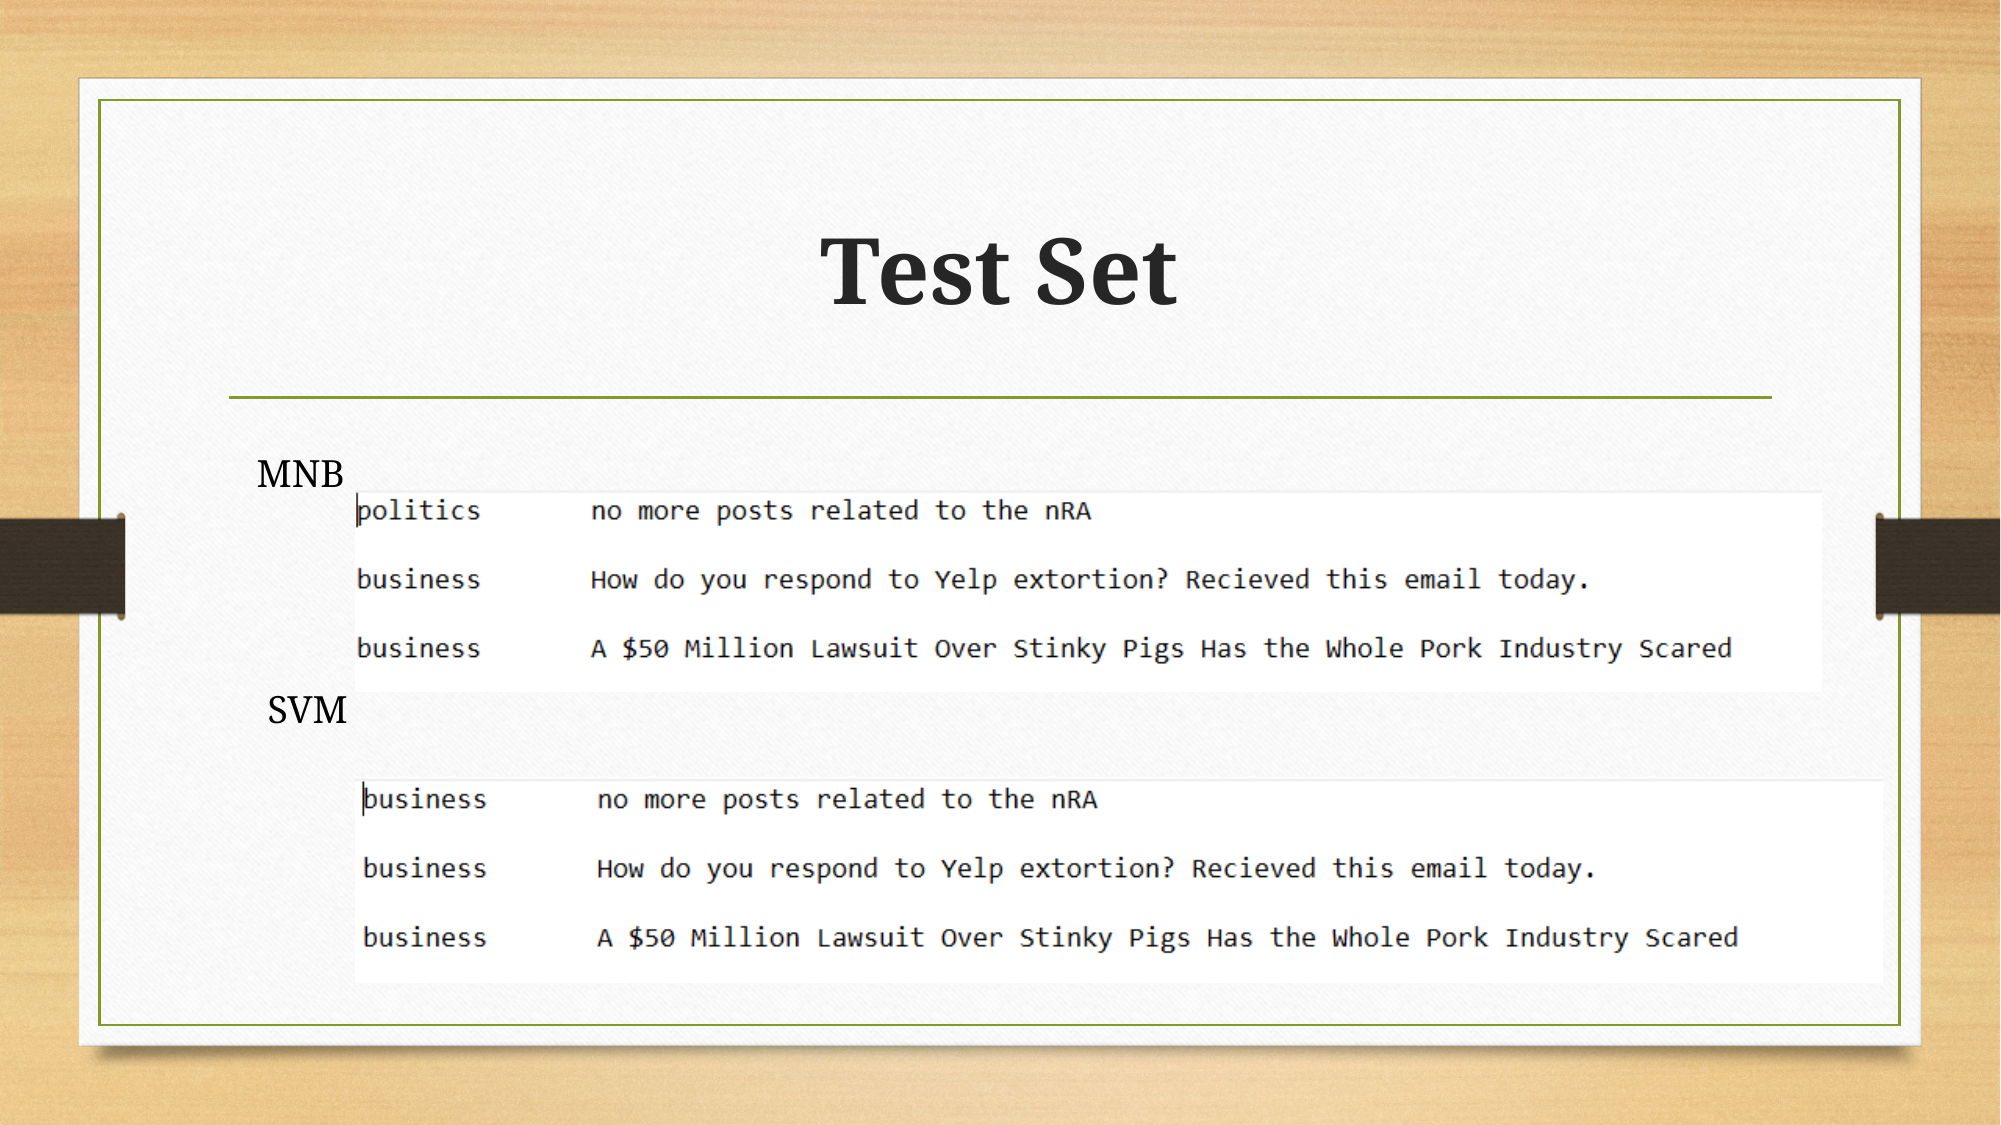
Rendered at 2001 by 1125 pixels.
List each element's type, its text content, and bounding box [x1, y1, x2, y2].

picture [0, 0, 2001, 1125]
text_box SVM [252, 678, 481, 739]
title Test Set [212, 161, 1788, 375]
text_box MNB [241, 442, 470, 503]
